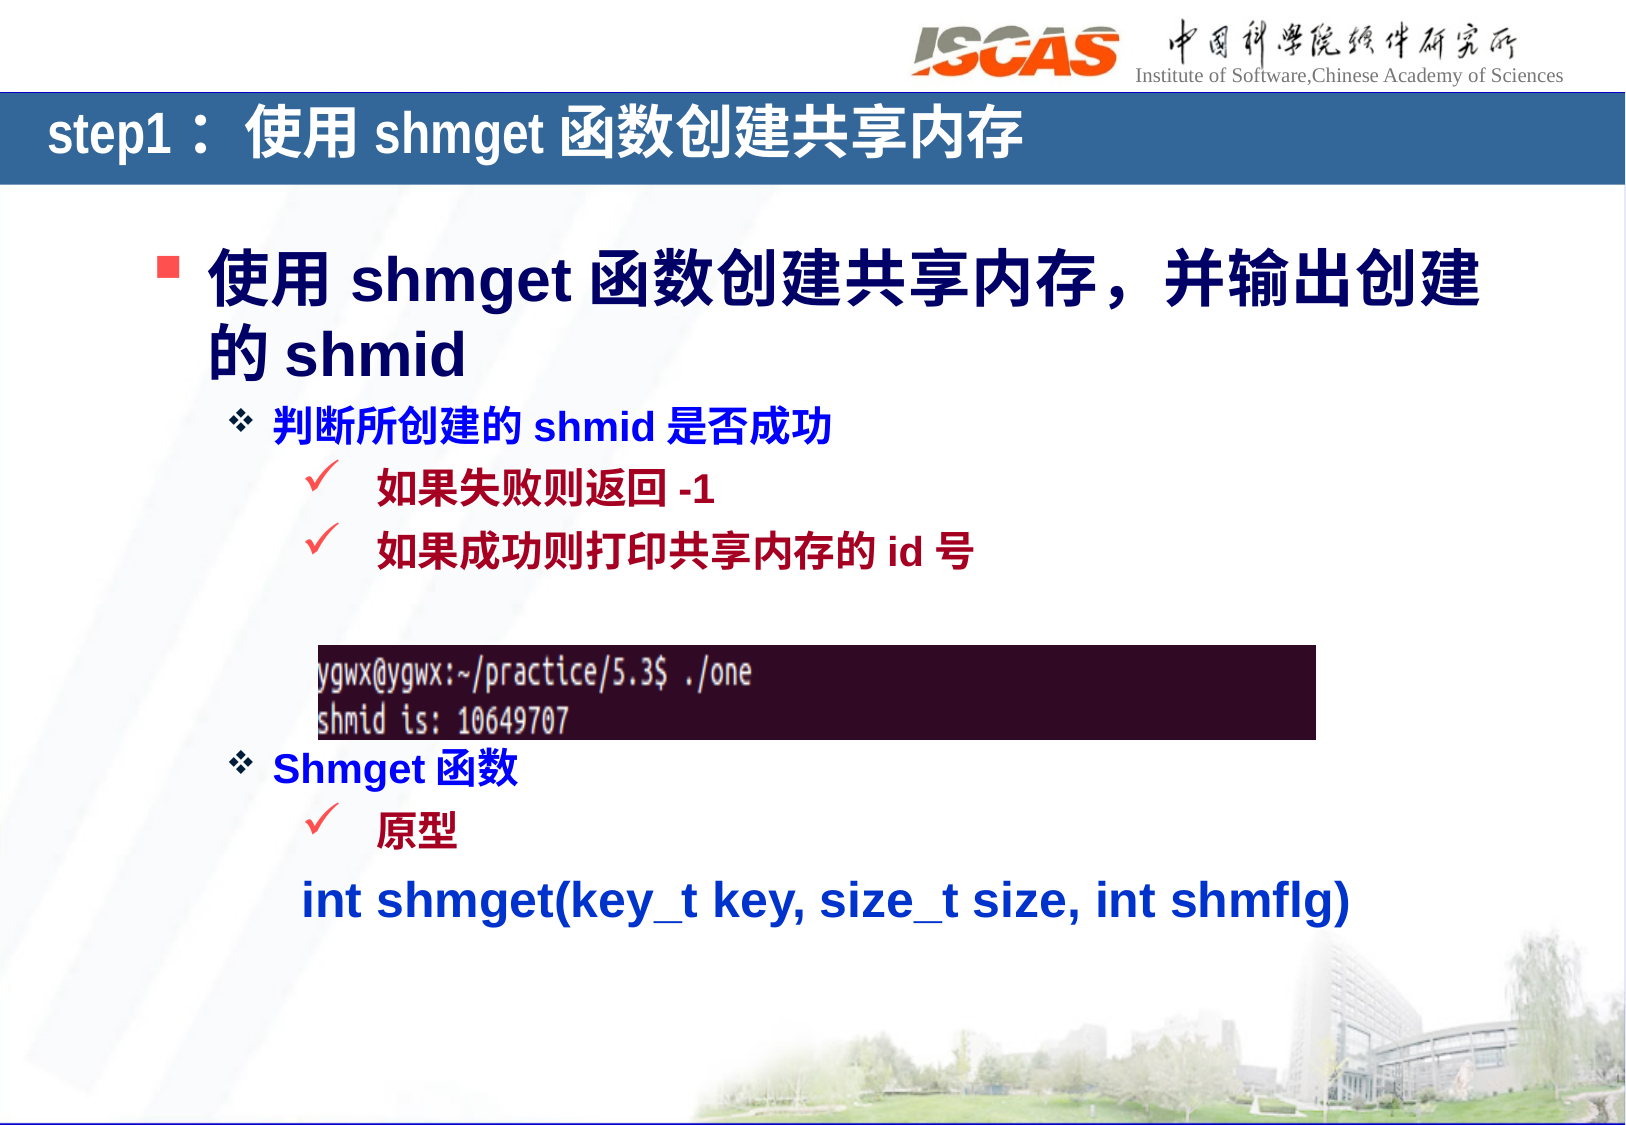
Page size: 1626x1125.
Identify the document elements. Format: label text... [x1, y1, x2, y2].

picture [907, 18, 1132, 87]
text_box 使用shmget函数创建共享内存，并输出创建的shmid 判断所创建的shmid是否成功 如果失败则返回-1 如果成功则打印共享内存的id号 Shmget函数 原型 int shmget(key_t key, size_t size, int shmflg) [136, 231, 1498, 988]
text_box step1：使用shmget函数创建共享内存 [0, 93, 1625, 185]
picture [0, 92, 1626, 1125]
picture [1166, 15, 1519, 71]
